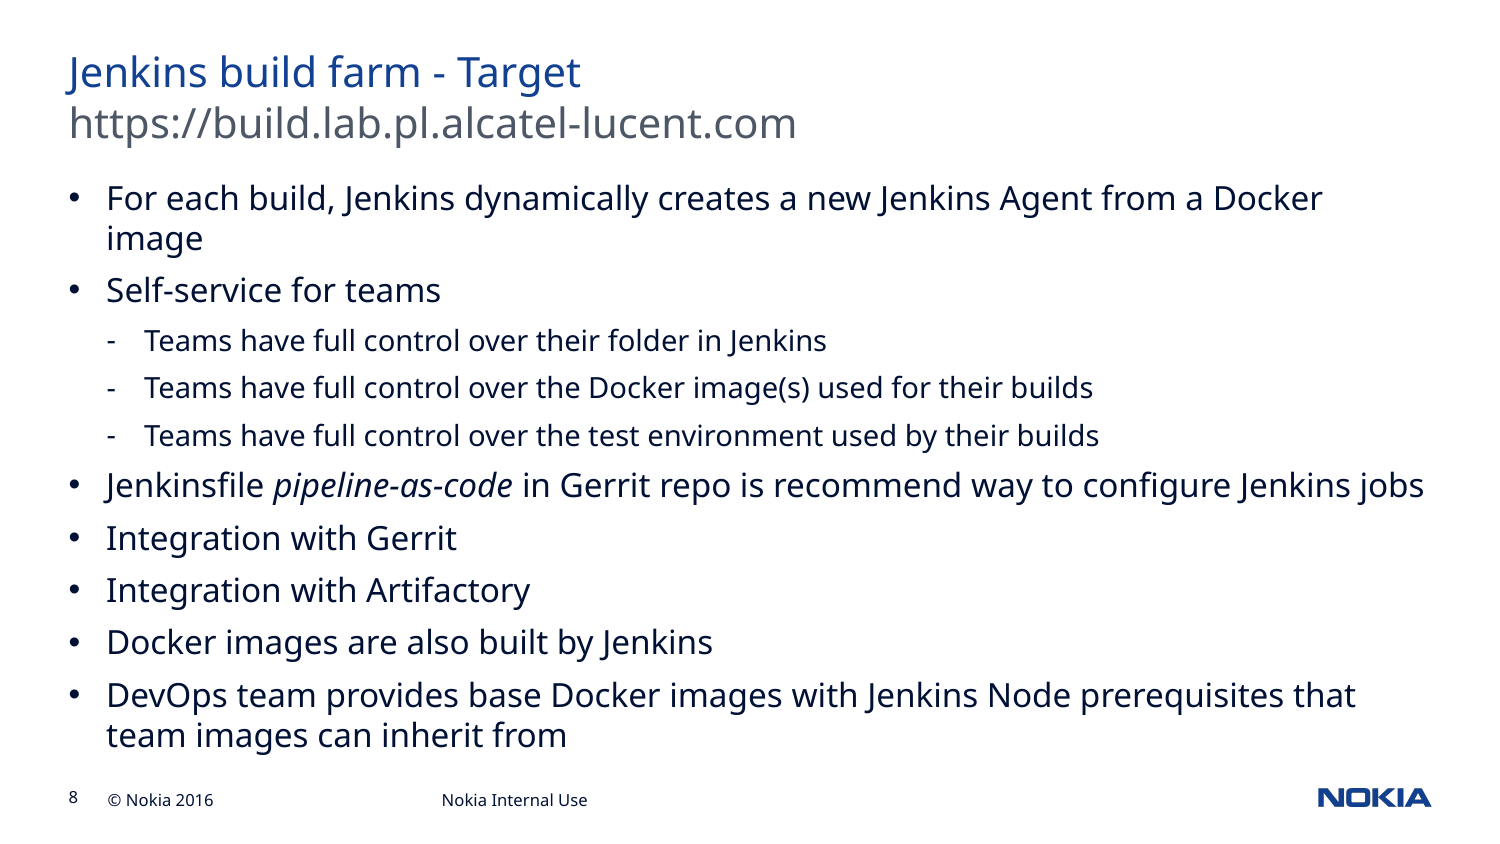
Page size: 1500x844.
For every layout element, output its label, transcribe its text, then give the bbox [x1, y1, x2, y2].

list https://build.lab.pl.alcatel-lucent.com [68, 96, 1432, 148]
title Jenkins build farm - Target [68, 45, 1432, 96]
list For each build, Jenkins dynamically creates a new Jenkins Agent from a Docker image Self-service for teams Teams have full control over their folder in Jenkins Teams have full control over the Docker image(s) used for their builds Teams have full control over the test environment used by their builds Jenkinsfile pipeline-as-code in Gerrit repo is recommend way to configure Jenkins jobs Integration with Gerrit Integration with Artifactory Docker images are also built by Jenkins DevOps team provides base Docker images with Jenkins Node prerequisites that team images can inherit from [68, 177, 1432, 762]
picture [1318, 788, 1432, 807]
footer Nokia Internal Use [441, 790, 866, 811]
